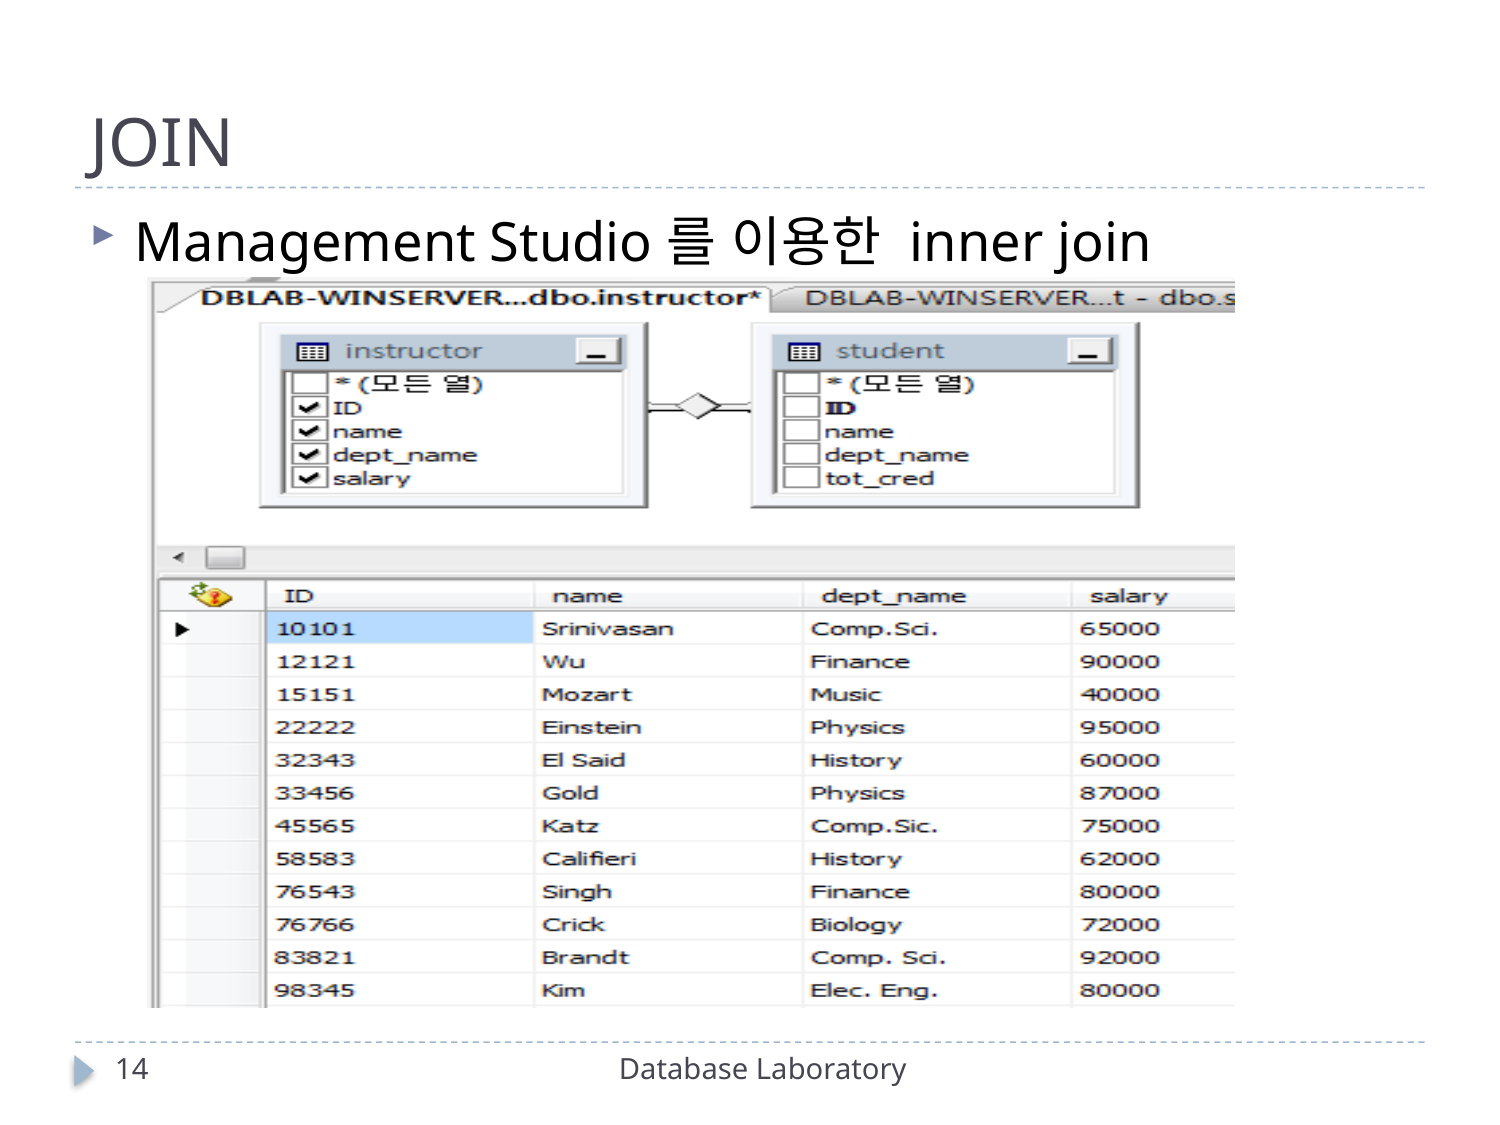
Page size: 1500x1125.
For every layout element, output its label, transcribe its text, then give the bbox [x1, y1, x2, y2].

slide_number 14 [100, 1042, 426, 1103]
list Management Studio를 이용한 inner join [74, 199, 1426, 1011]
footer Database Laboratory [475, 1042, 1051, 1103]
picture [147, 277, 1235, 1008]
title JOIN [74, 24, 1426, 188]
